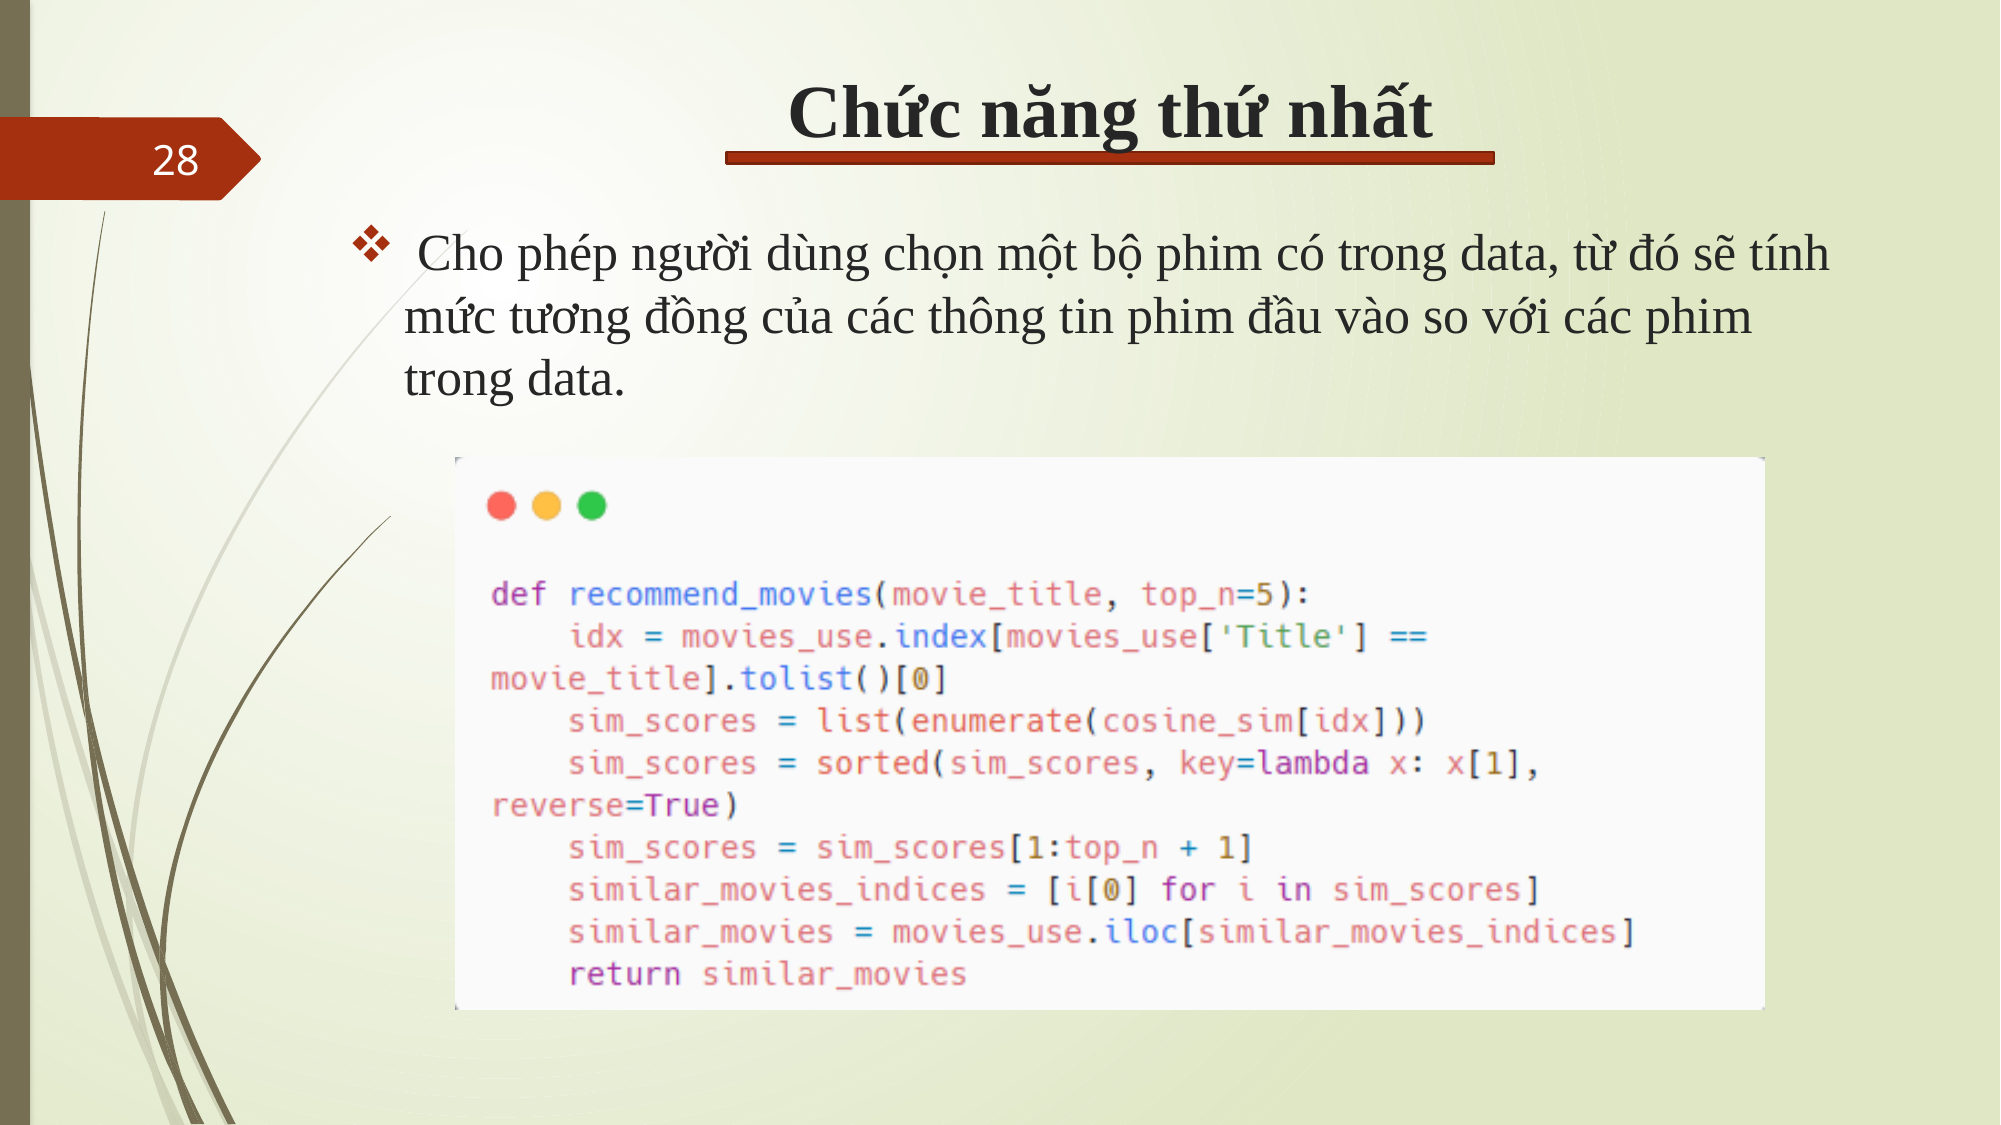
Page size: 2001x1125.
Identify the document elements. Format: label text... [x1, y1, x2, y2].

list Cho phép người dùng chọn một bộ phim có trong data, từ đó sẽ tính mức tương đồng của các thông tin phim đầu vào so với các phim trong data. [333, 211, 1888, 458]
title Chức năng thứ nhất [333, 55, 1888, 211]
picture [455, 456, 1765, 1010]
slide_number 28 [87, 129, 216, 190]
